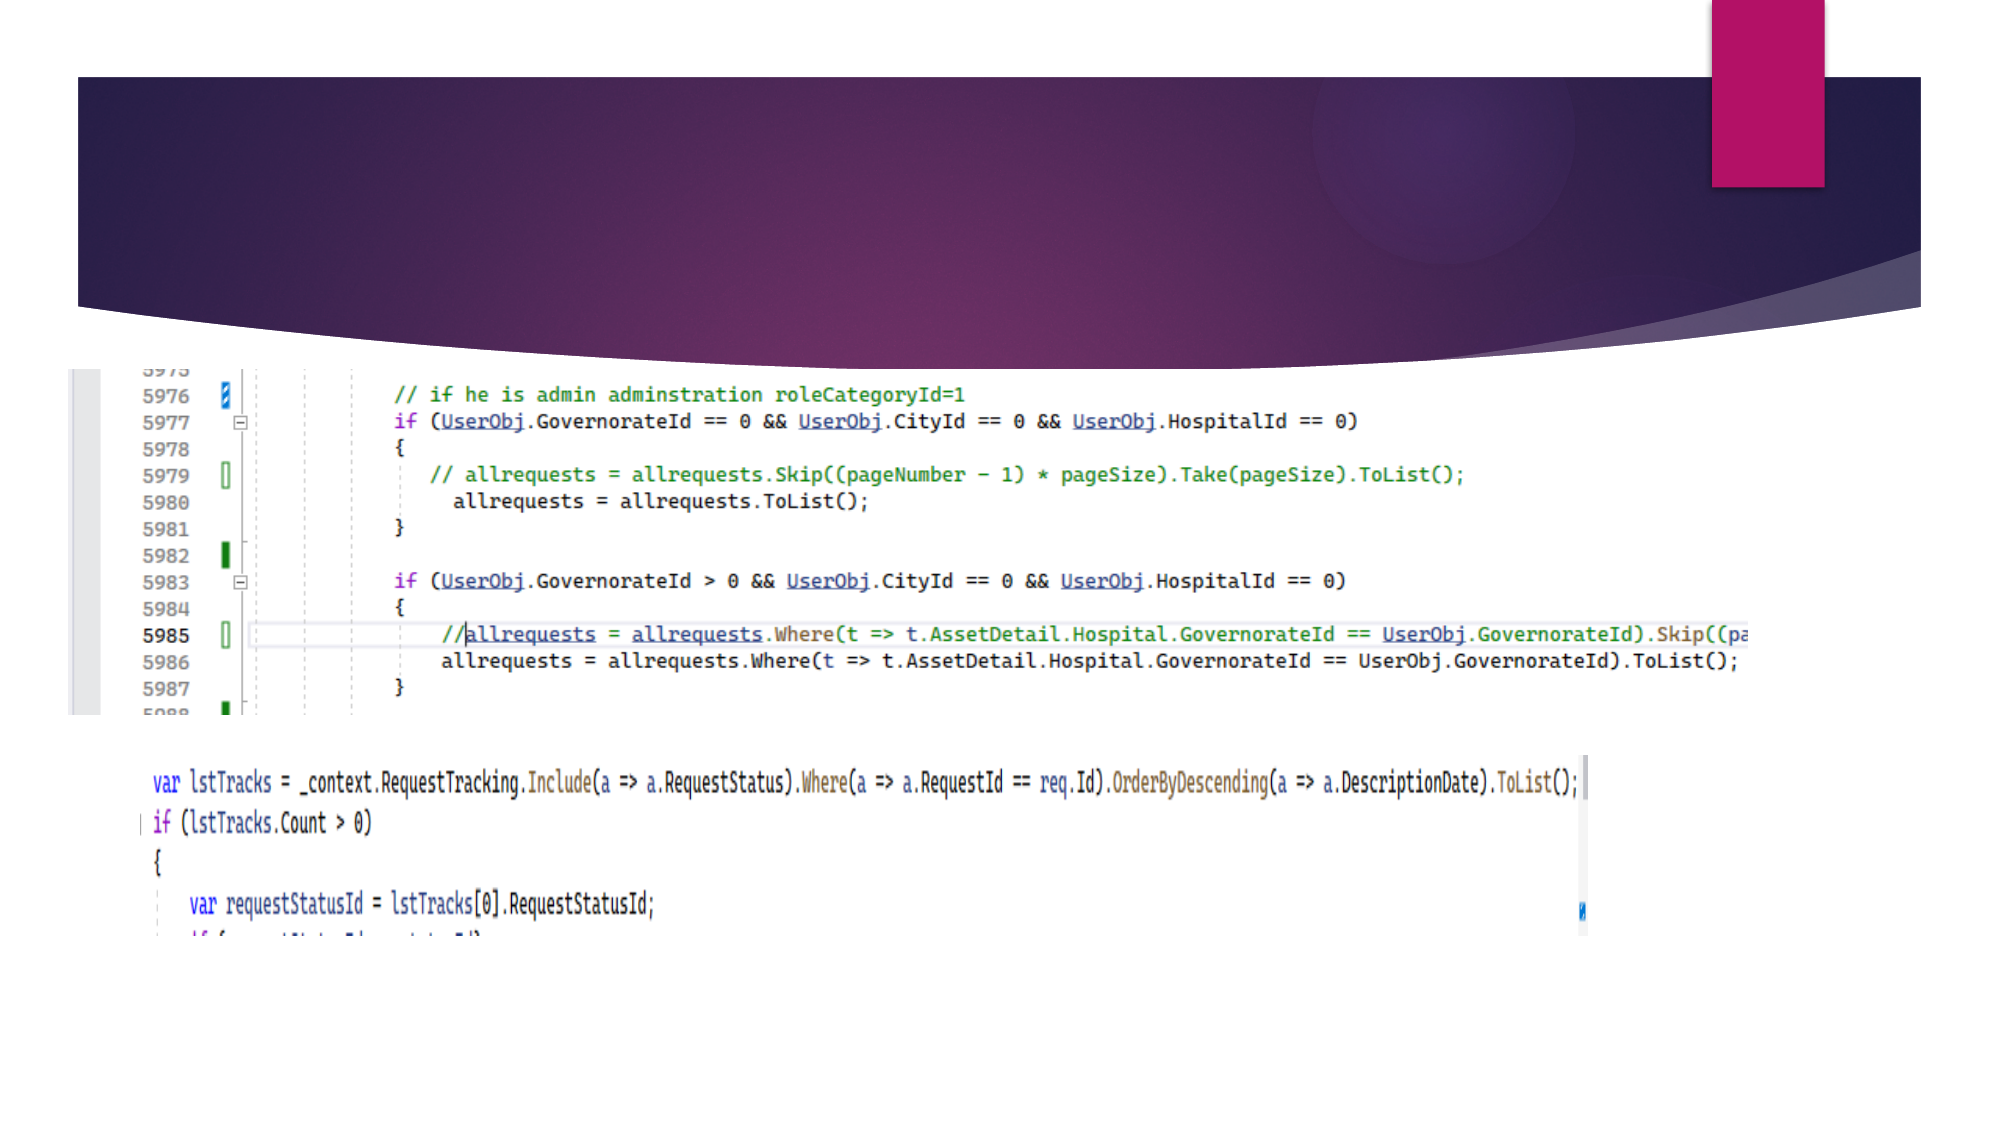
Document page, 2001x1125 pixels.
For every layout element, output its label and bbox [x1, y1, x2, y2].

list [140, 755, 1589, 936]
picture [68, 368, 1748, 715]
